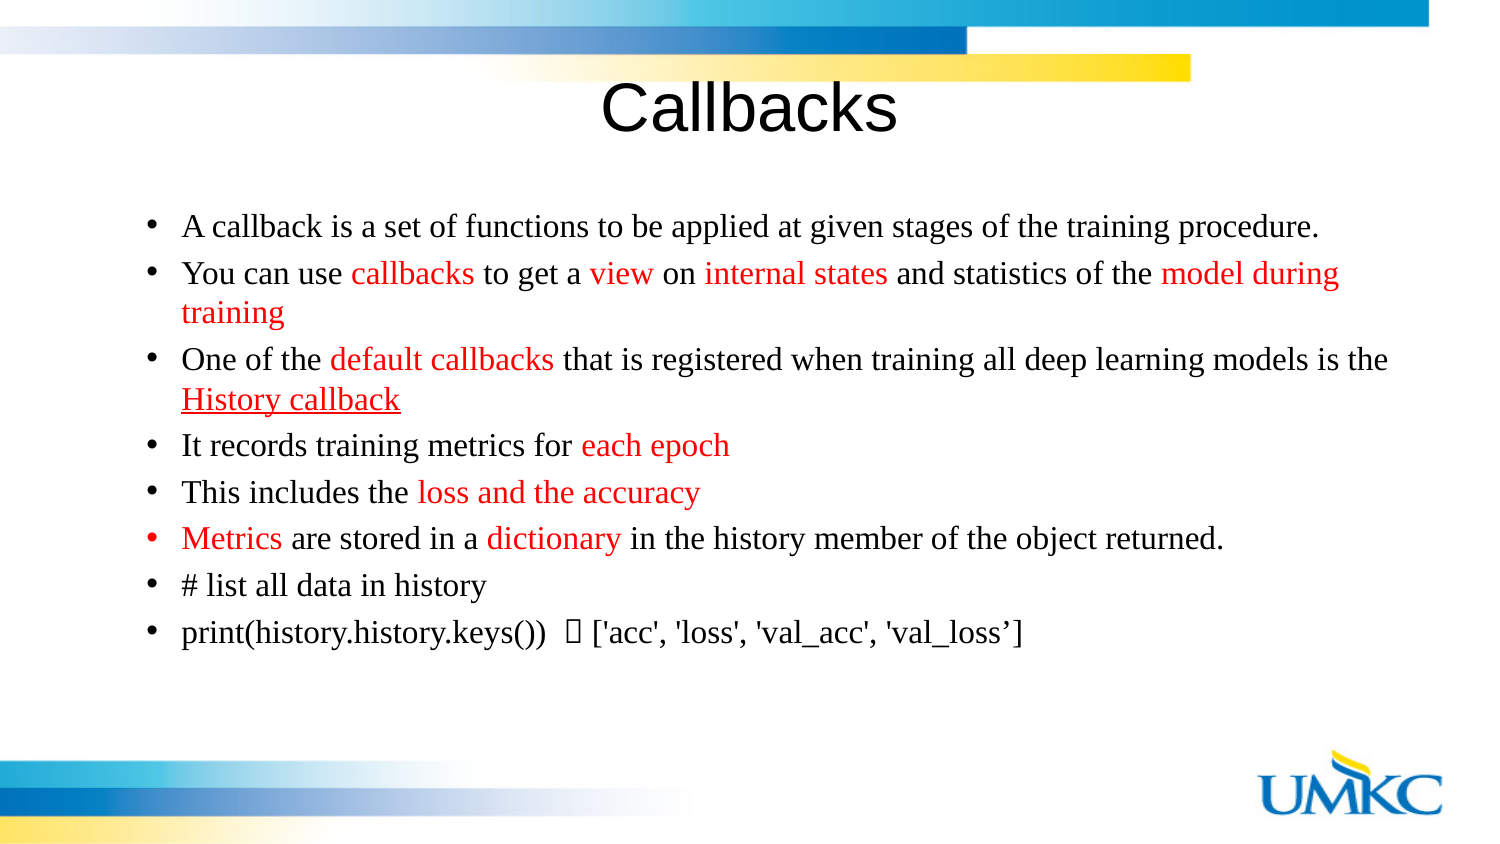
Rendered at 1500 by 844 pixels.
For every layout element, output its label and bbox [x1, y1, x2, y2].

title [75, 33, 1425, 175]
picture [0, 0, 1500, 844]
list [75, 196, 1425, 754]
